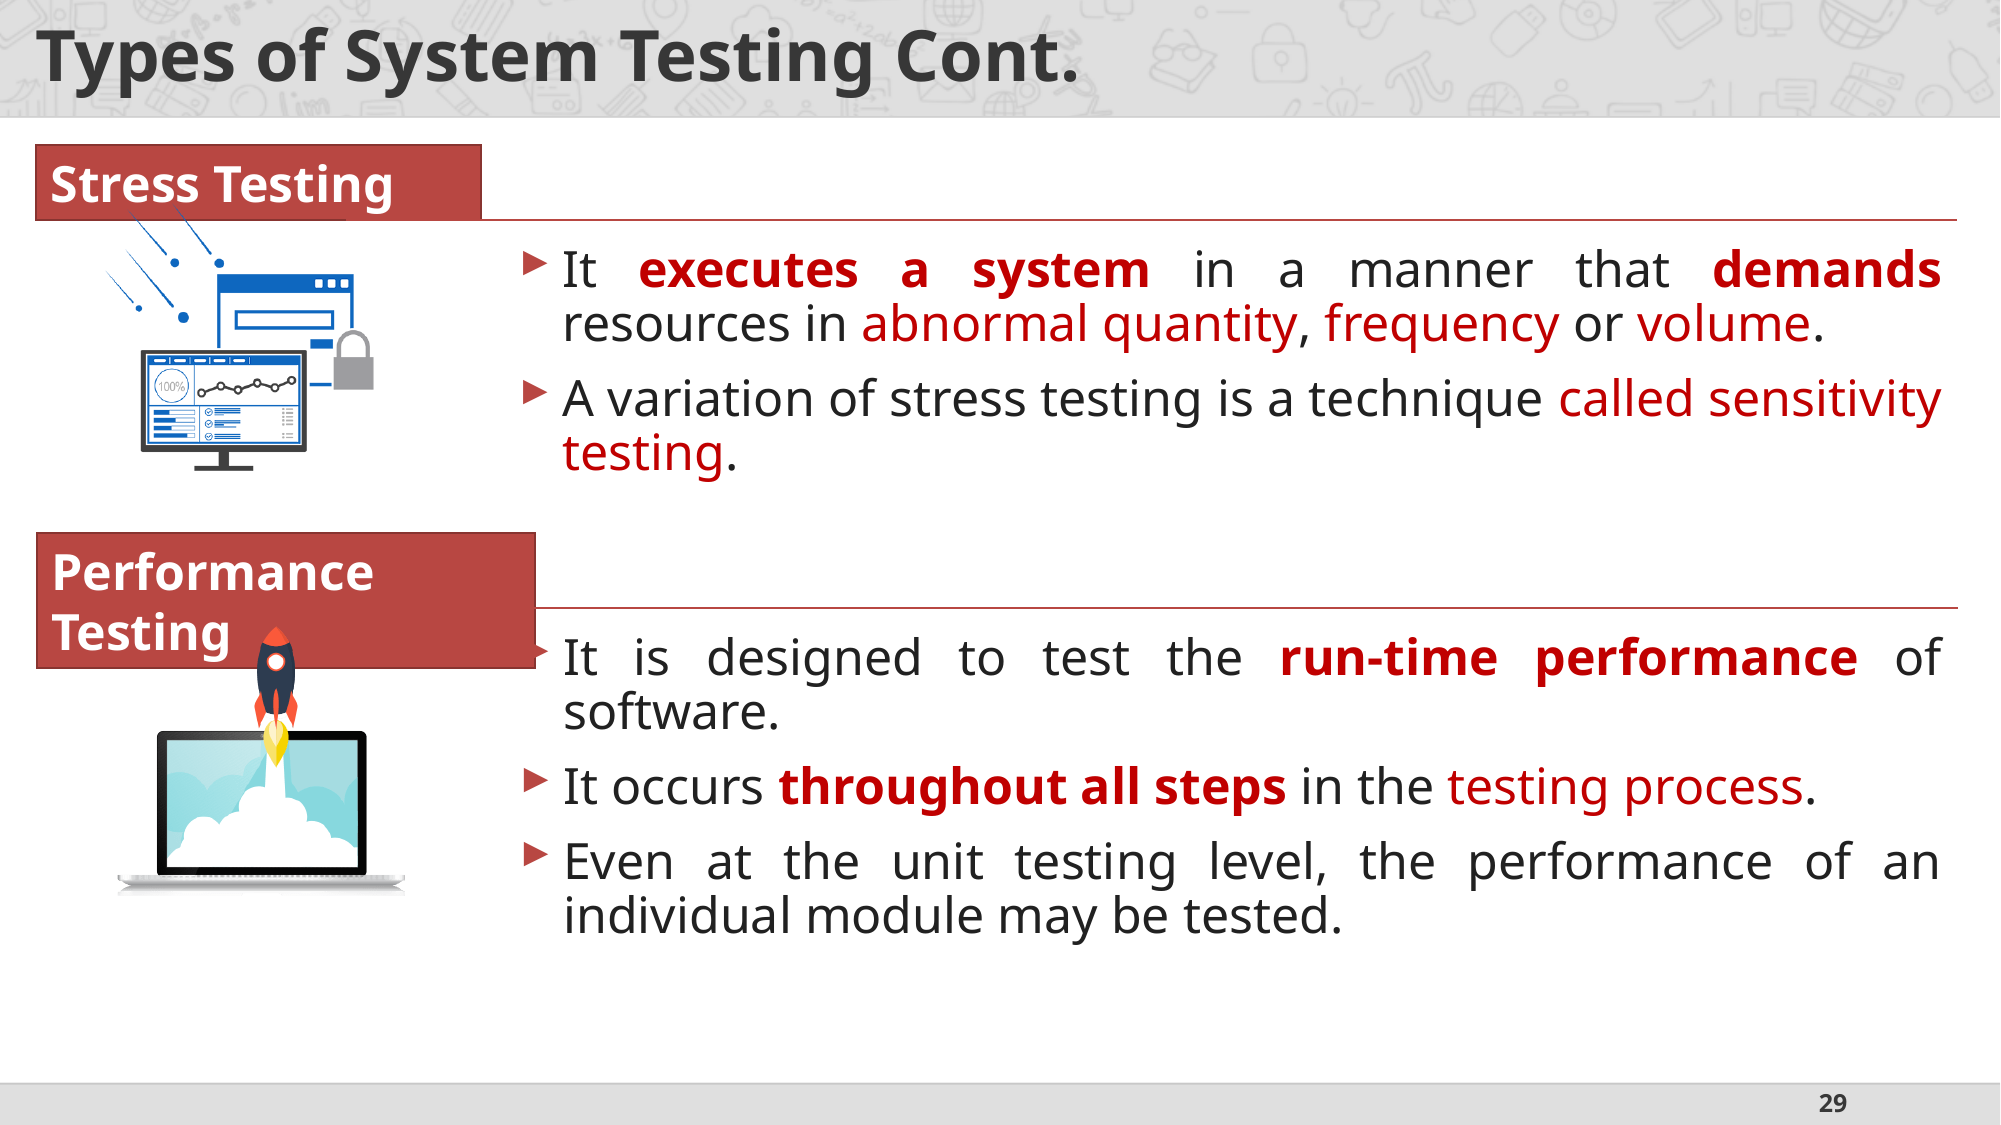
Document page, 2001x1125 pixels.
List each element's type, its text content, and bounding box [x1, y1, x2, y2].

text_box It is designed to test the run-time performance of software. It occurs throughout all steps in the testing process. Even at the unit testing level, the performance of an individual module may be tested. [504, 624, 1957, 925]
title Types of System Testing Cont. [0, 0, 2000, 117]
text_box Performance Testing [36, 532, 536, 669]
picture [117, 626, 405, 896]
text_box Stress Testing [35, 144, 482, 221]
picture [98, 197, 379, 478]
text_box It executes a system in a manner that demands resources in abnormal quantity, frequency or volume. A variation of stress testing is a technique called sensitivity testing. [503, 237, 1957, 505]
